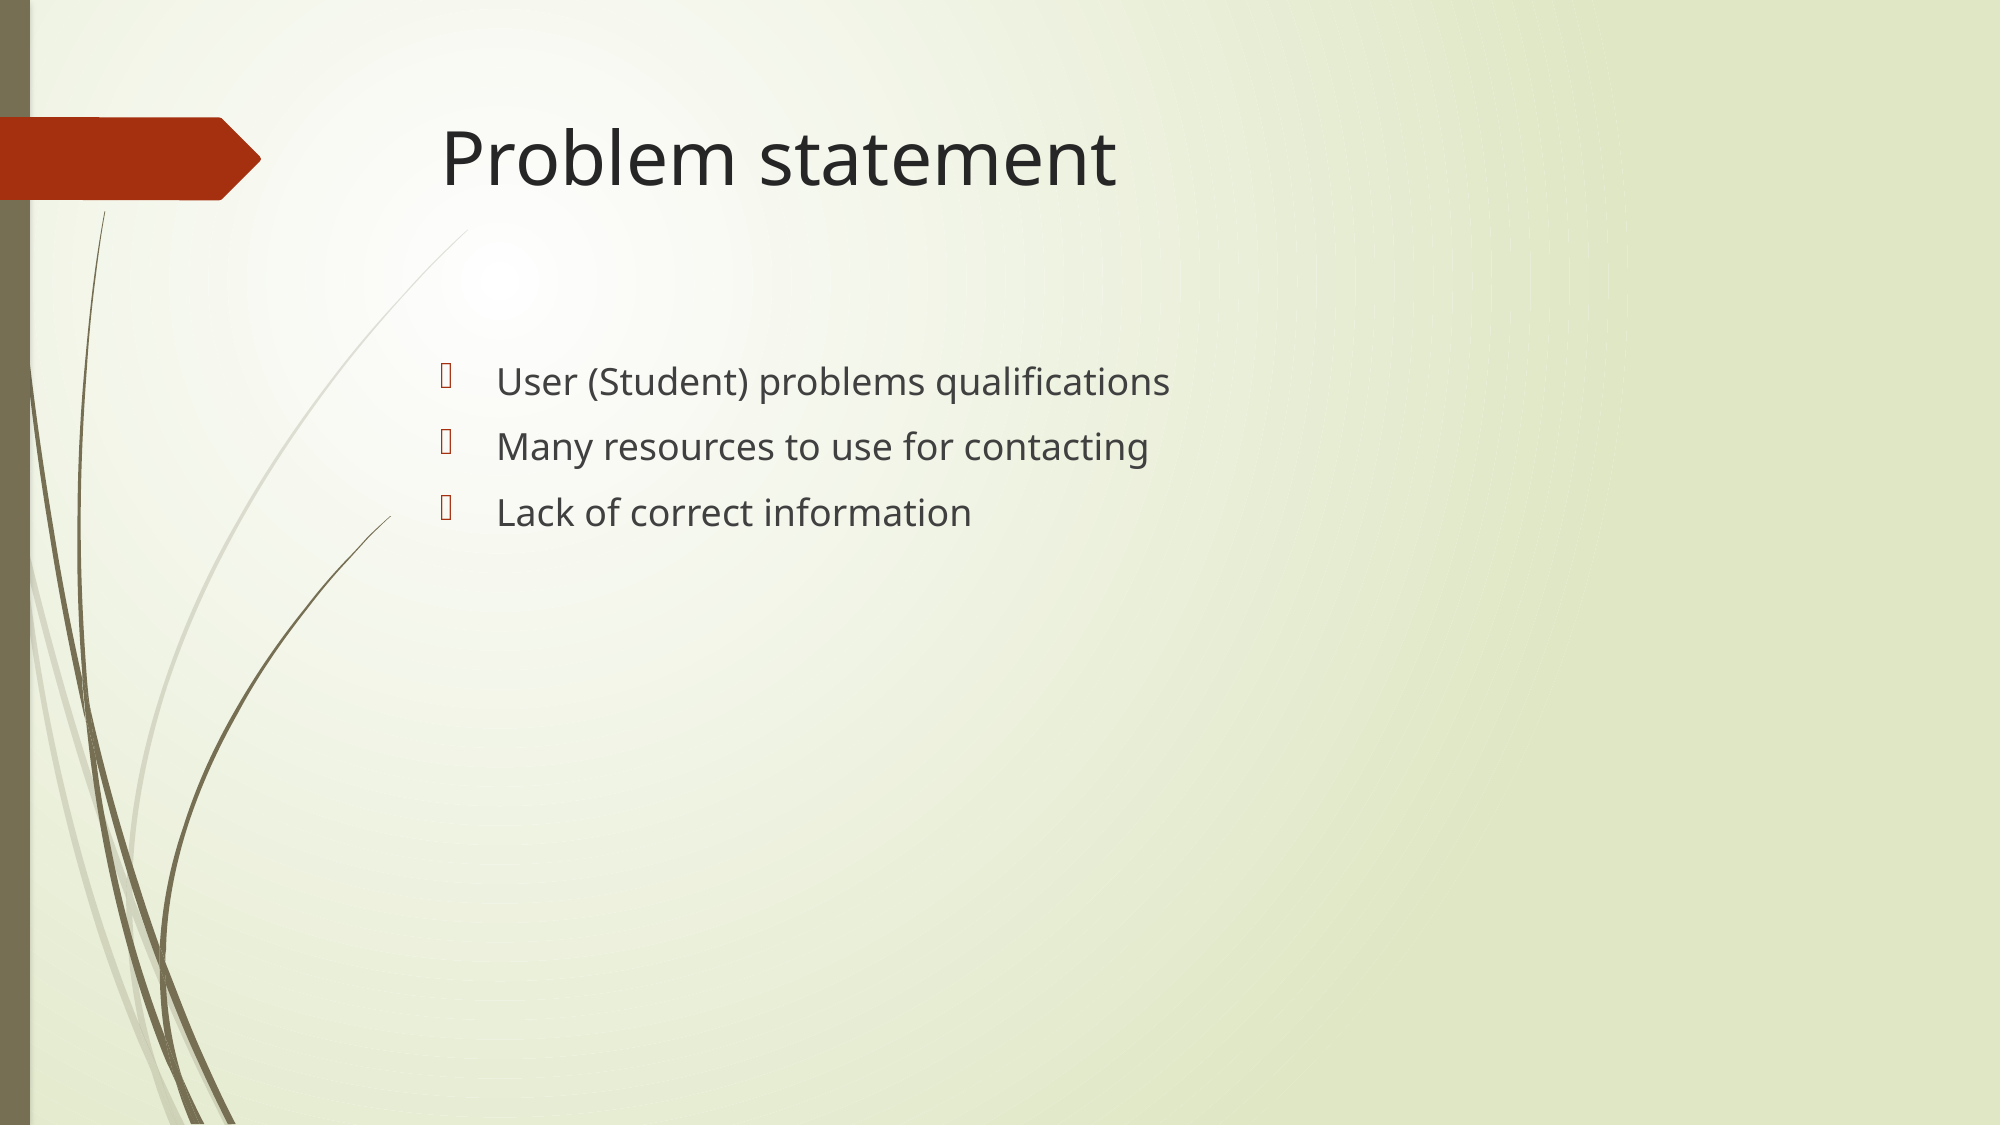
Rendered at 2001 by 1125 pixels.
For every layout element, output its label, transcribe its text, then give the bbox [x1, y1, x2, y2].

list User (Student) problems qualifications Many resources to use for contacting Lack of correct information [424, 350, 1888, 970]
title Problem statement [425, 102, 1888, 313]
